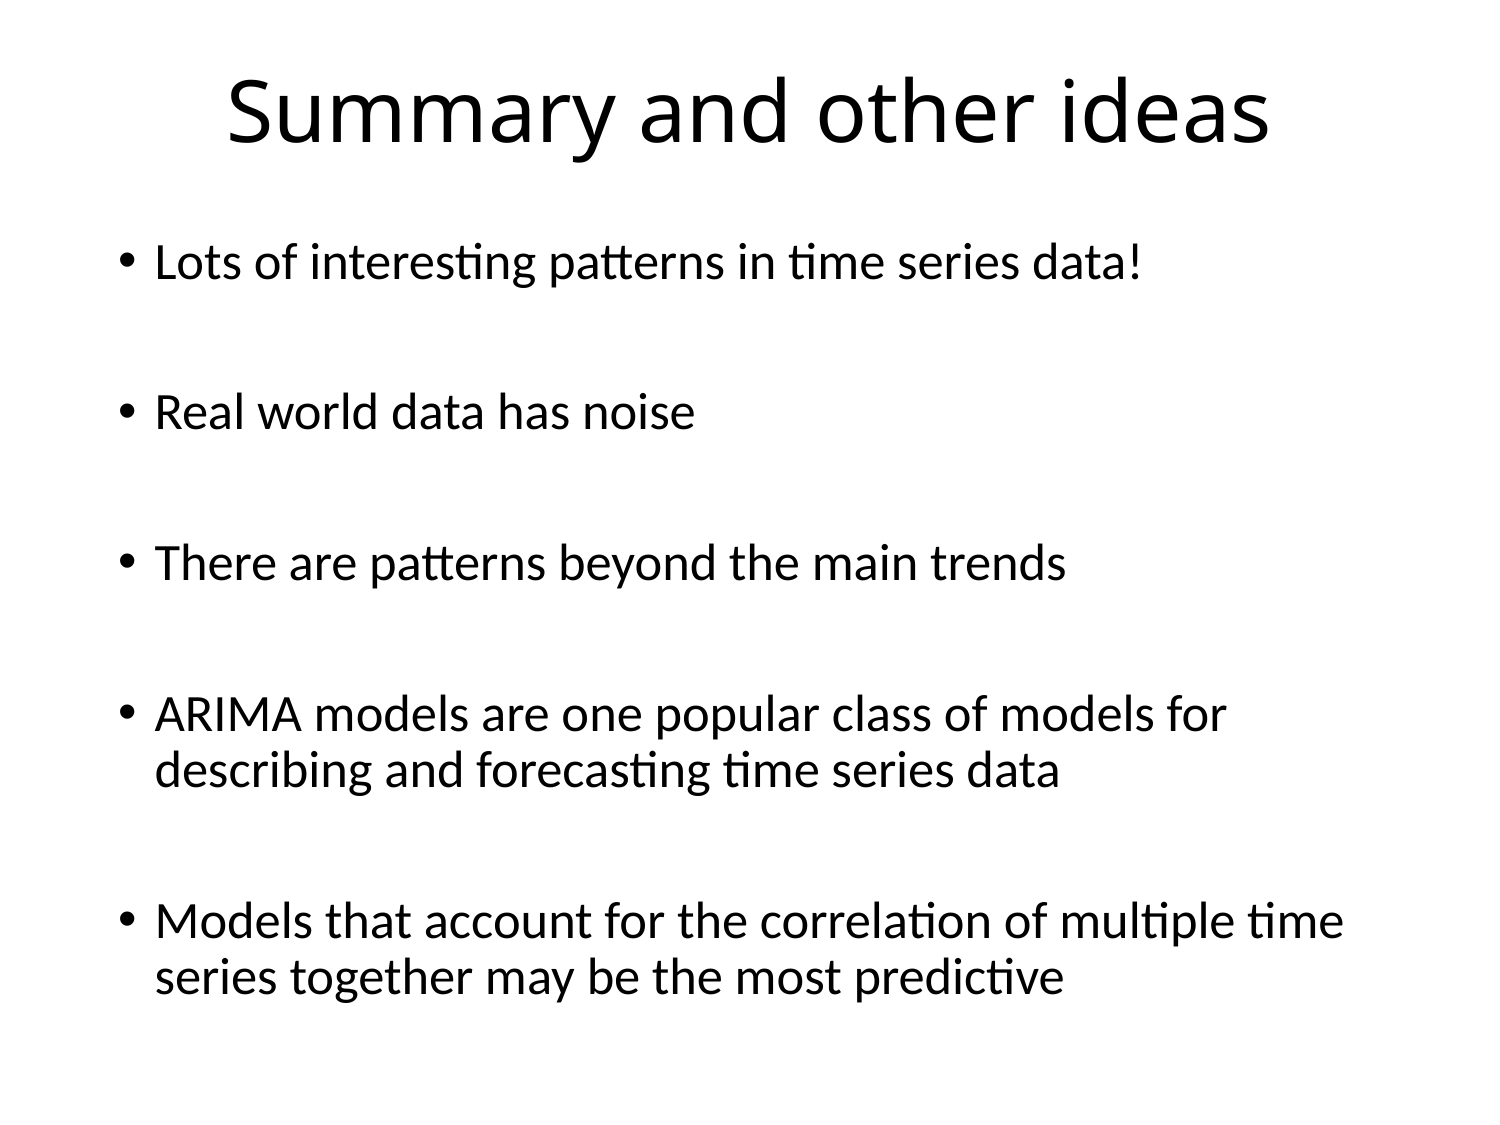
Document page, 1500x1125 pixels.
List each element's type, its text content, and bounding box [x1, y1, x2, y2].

list Lots of interesting patterns in time series data! Real world data has noise There are patterns beyond the main trends ARIMA models are one popular class of models for describing and forecasting time series data Models that account for the correlation of multiple time series together may be the most predictive [103, 226, 1397, 1017]
title Summary and other ideas [103, 59, 1397, 169]
